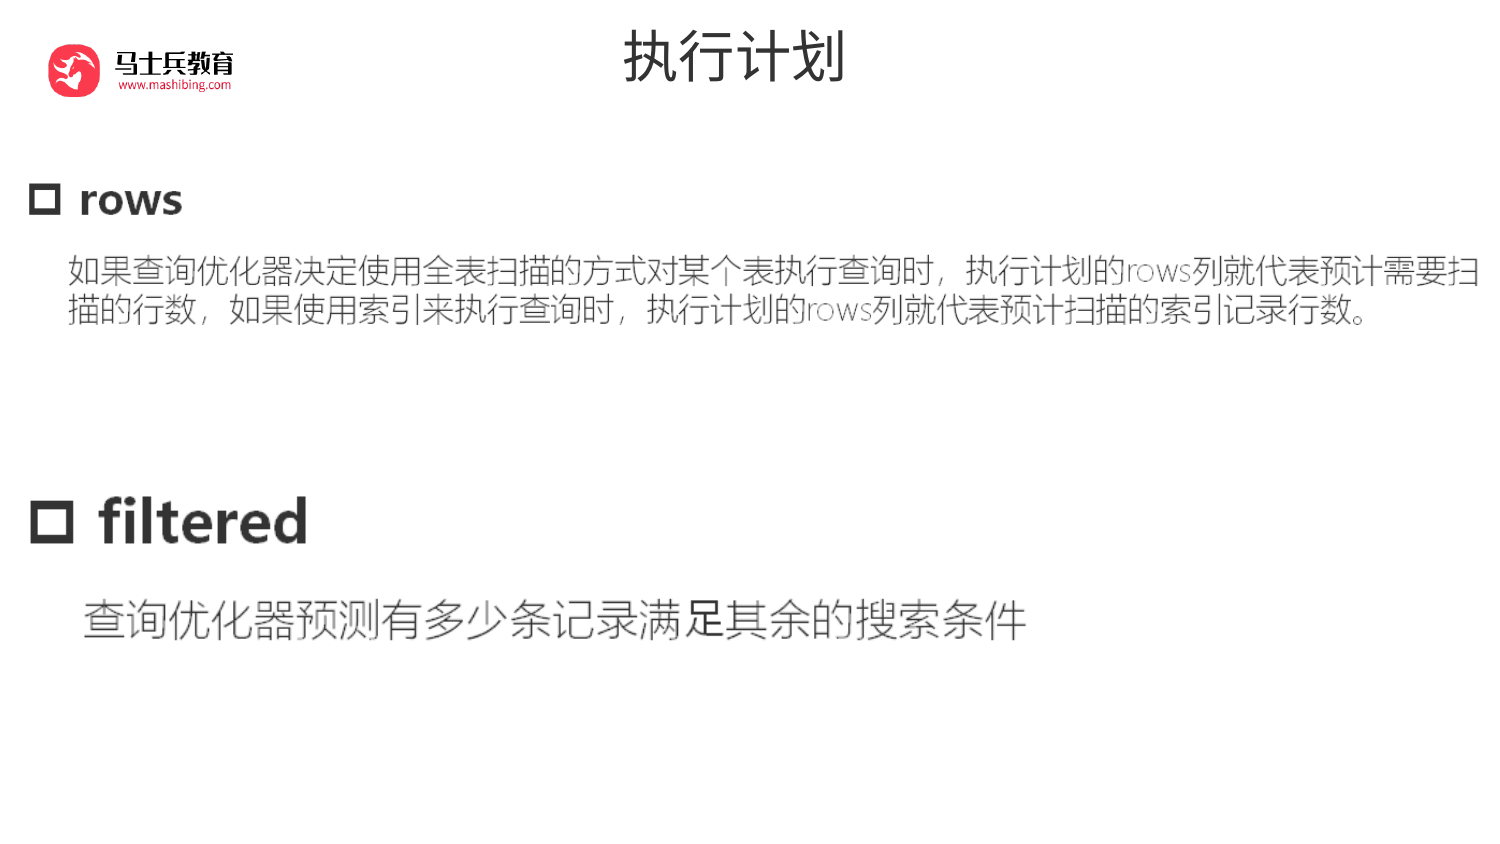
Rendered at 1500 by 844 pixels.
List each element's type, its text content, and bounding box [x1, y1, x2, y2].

picture [11, 491, 1156, 656]
text_box 执行计划 [376, 0, 1094, 111]
picture [11, 176, 1500, 339]
picture [46, 43, 233, 98]
